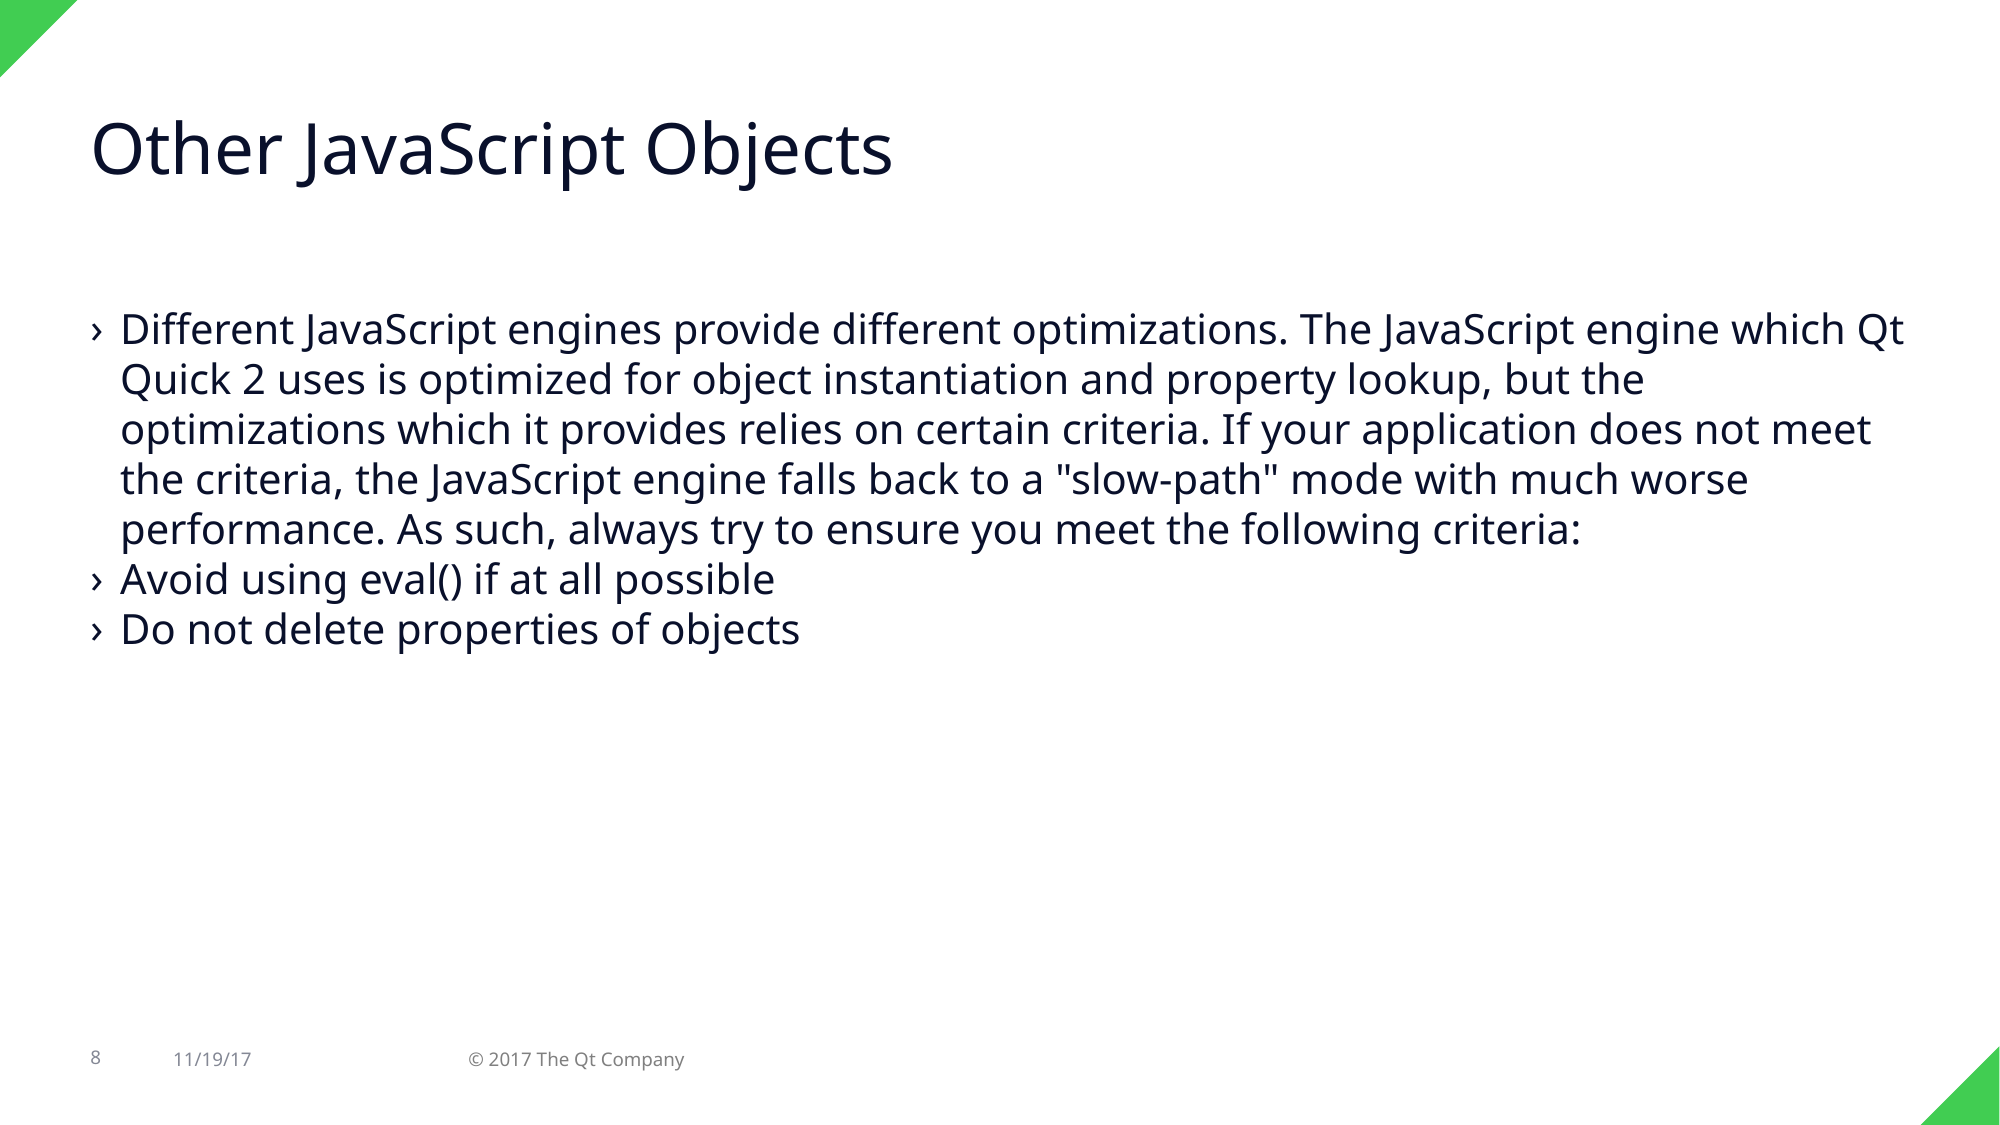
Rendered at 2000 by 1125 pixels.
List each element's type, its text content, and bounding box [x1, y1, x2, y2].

text_box 8 [90, 1046, 173, 1071]
text_box 11/19/17 [173, 1046, 468, 1071]
text_box © 2017 The Qt Company [468, 1046, 1909, 1071]
text_box Other JavaScript Objects [90, 113, 1910, 268]
text_box Different JavaScript engines provide different optimizations. The JavaScript engine which Qt Quick 2 uses is optimized for object instantiation and property lookup, but the optimizations which it provides relies on certain criteria. If your application does not meet the criteria, the JavaScript engine falls back to a "slow-path" mode with much worse performance. As such, always try to ensure you meet the following criteria: Avoid using eval() if at all possible Do not delete properties of objects [90, 302, 1910, 1012]
